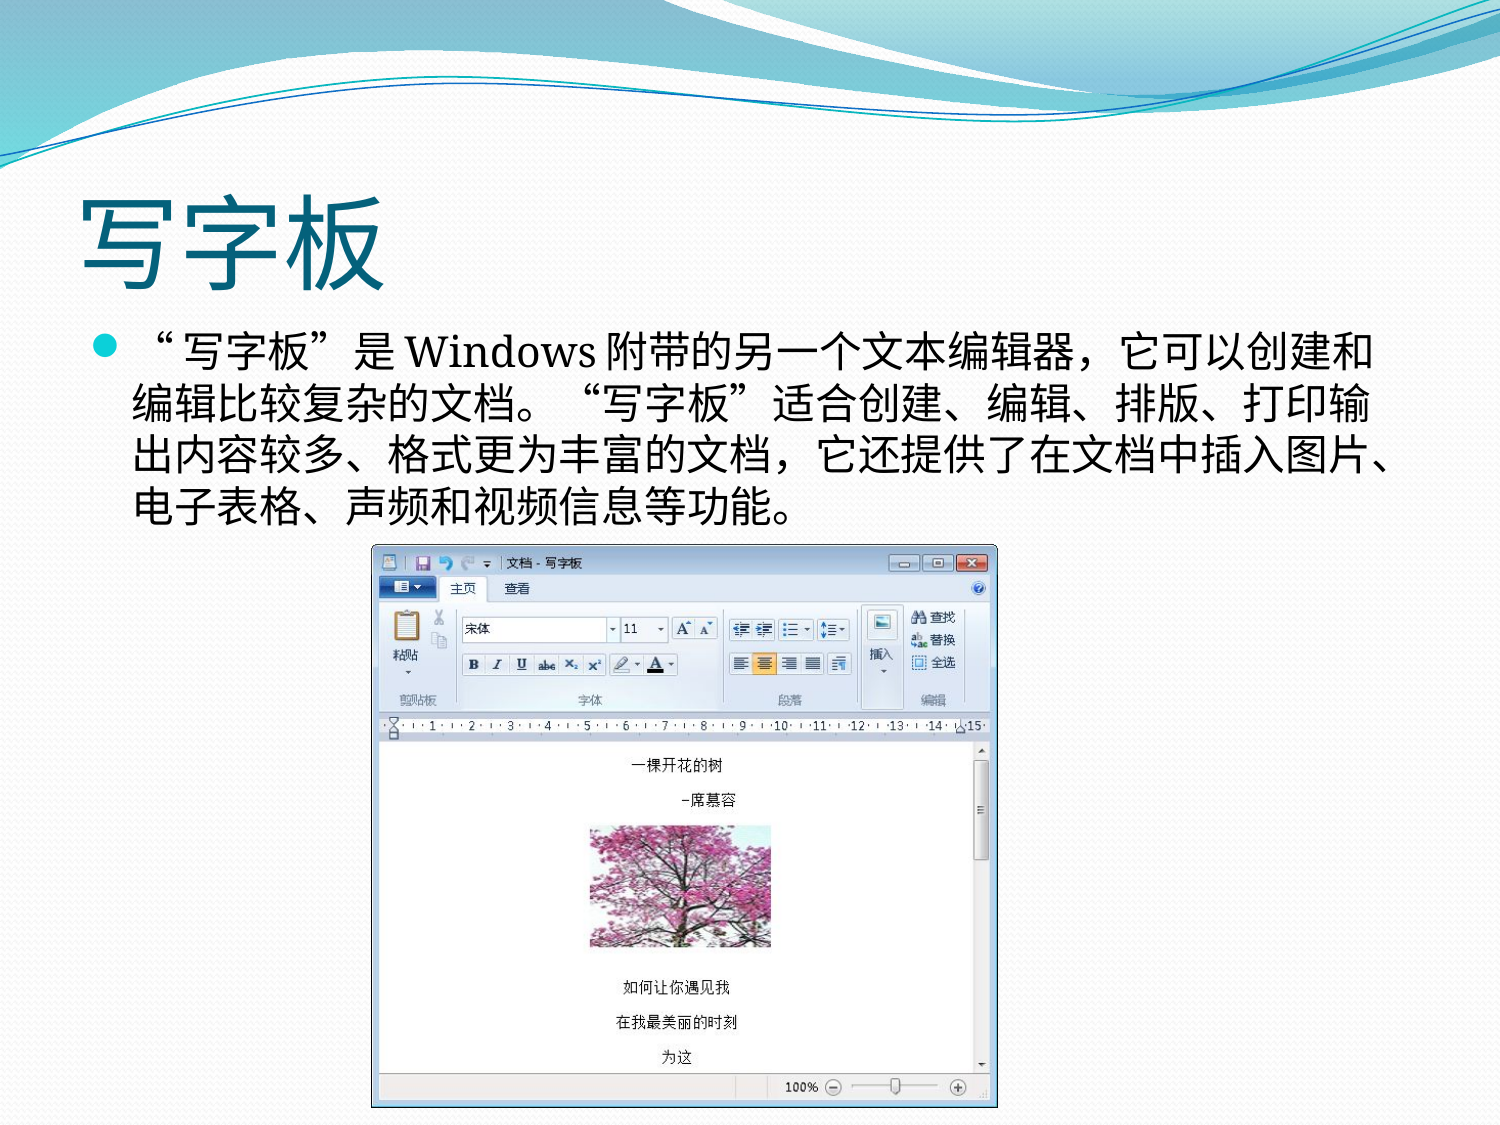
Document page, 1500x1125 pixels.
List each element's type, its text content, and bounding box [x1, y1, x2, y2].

picture [371, 544, 999, 1108]
title 写字板 [75, 115, 1425, 303]
list “写字板”是Windows附带的另一个文本编辑器，它可以创建和编辑比较复杂的文档。“写字板”适合创建、编辑、排版、打印输出内容较多、格式更为丰富的文档，它还提供了在文档中插入图片、电子表格、声频和视频信息等功能。 [75, 317, 1425, 539]
